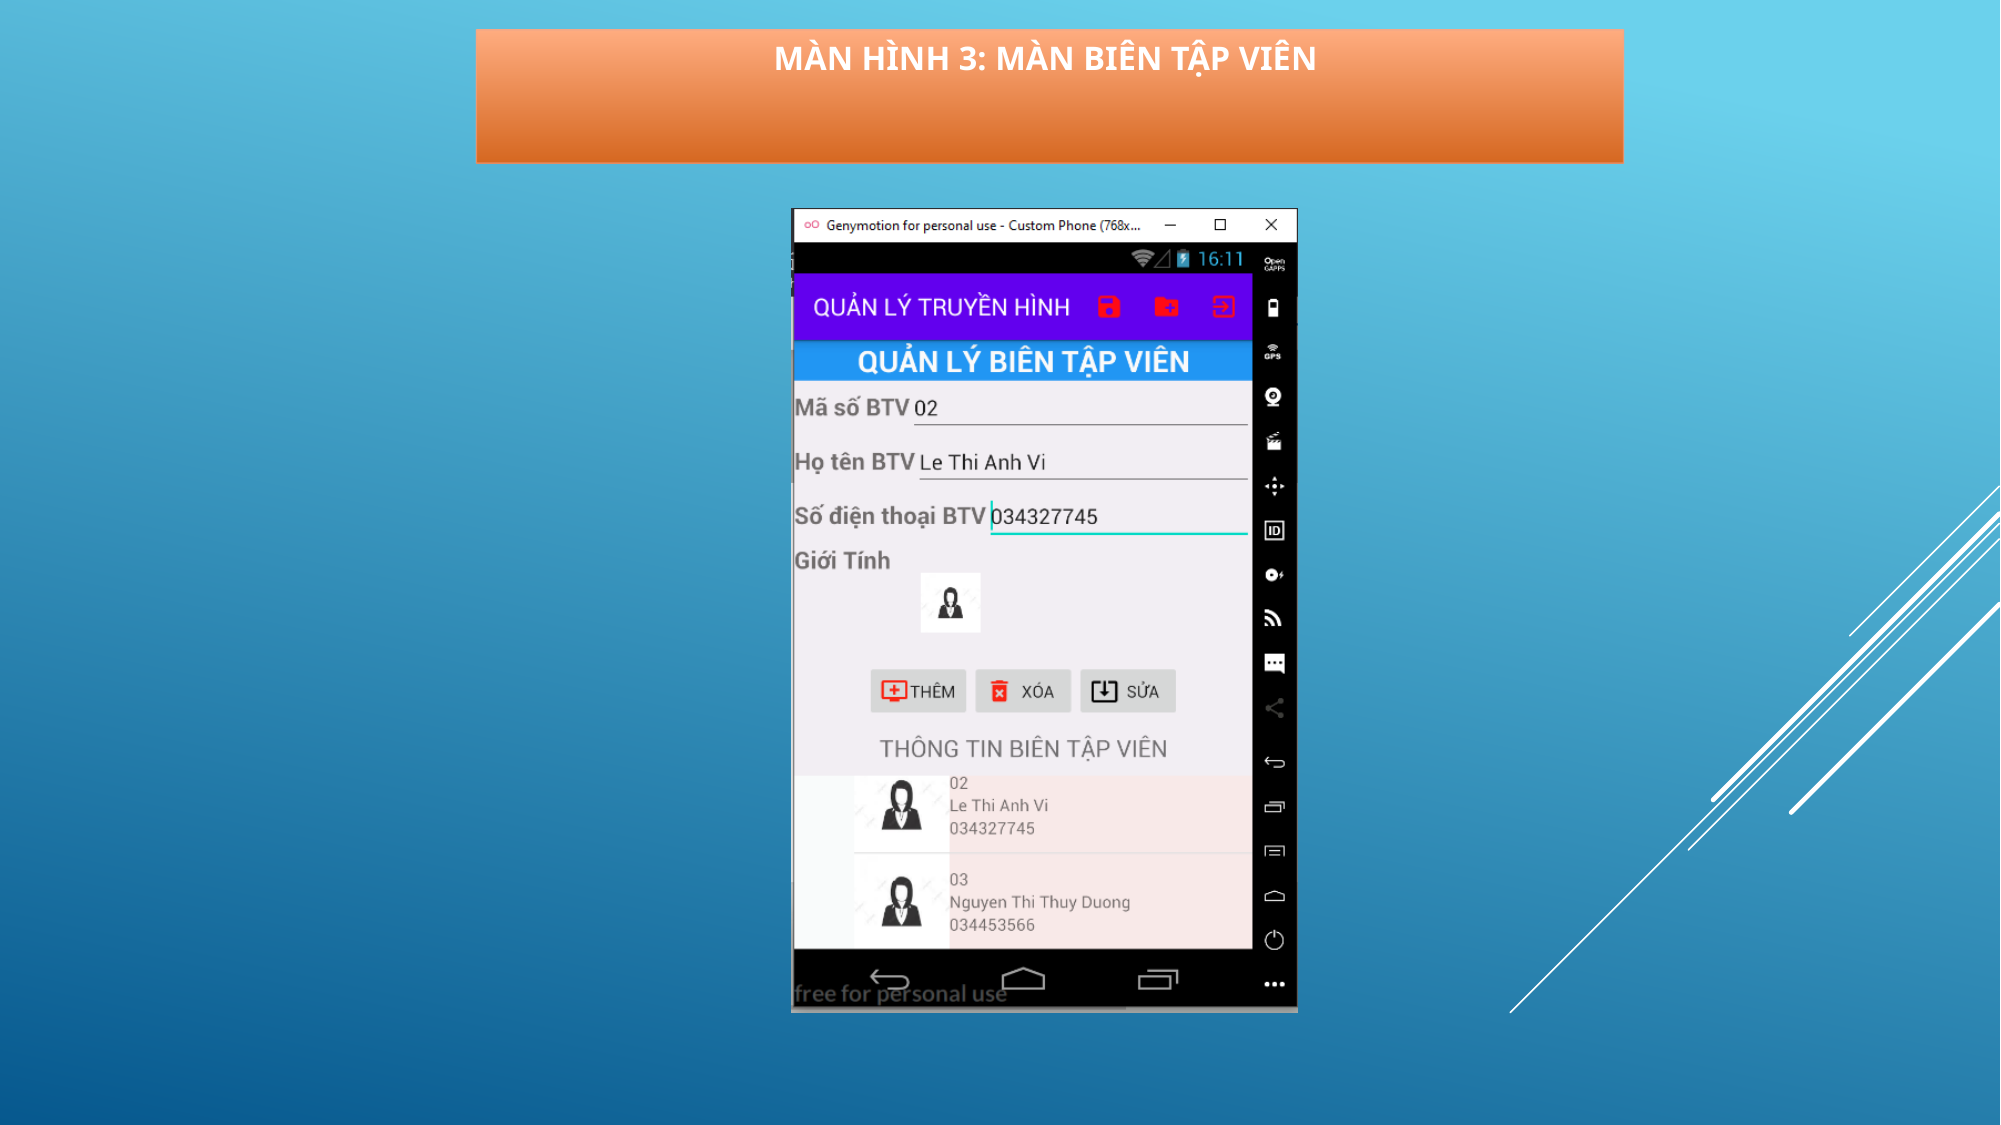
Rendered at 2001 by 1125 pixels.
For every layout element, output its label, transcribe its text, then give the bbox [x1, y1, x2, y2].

title Màn hình 3: Màn Biên TẬP VIÊN [476, 29, 1624, 164]
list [791, 208, 1298, 1013]
